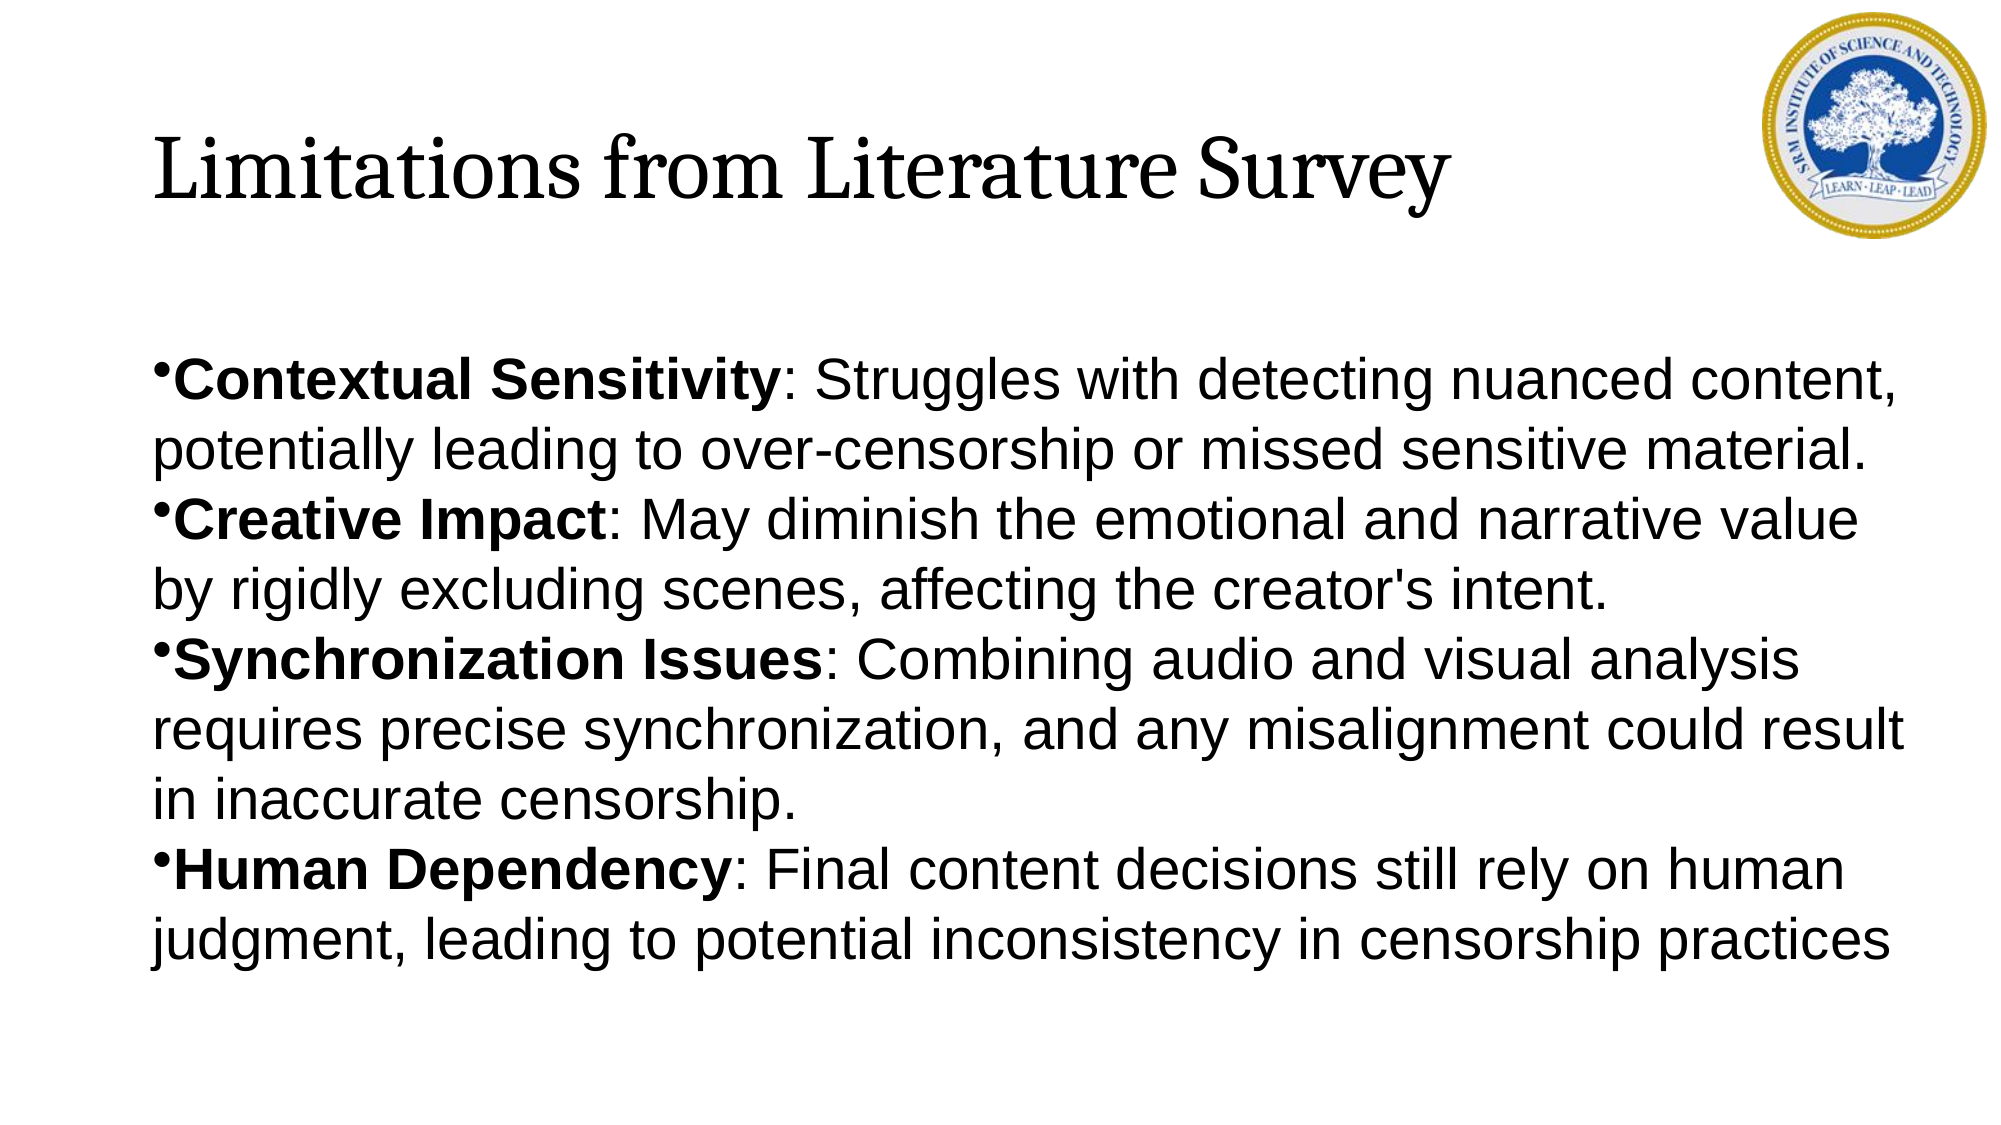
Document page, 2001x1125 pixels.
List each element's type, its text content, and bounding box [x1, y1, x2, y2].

title Limitations from Literature Survey [137, 59, 1863, 278]
picture [1762, 12, 1987, 239]
list Contextual Sensitivity: Struggles with detecting nuanced content, potentially leading to over-censorship or missed sensitive material. Creative Impact: May diminish the emotional and narrative value by rigidly excluding scenes, affecting the creator's intent. Synchronization Issues: Combining audio and visual analysis requires precise synchronization, and any misalignment could result in inaccurate censorship. Human Dependency: Final content decisions still rely on human judgment, leading to potential inconsistency in censorship practices [137, 329, 1929, 983]
